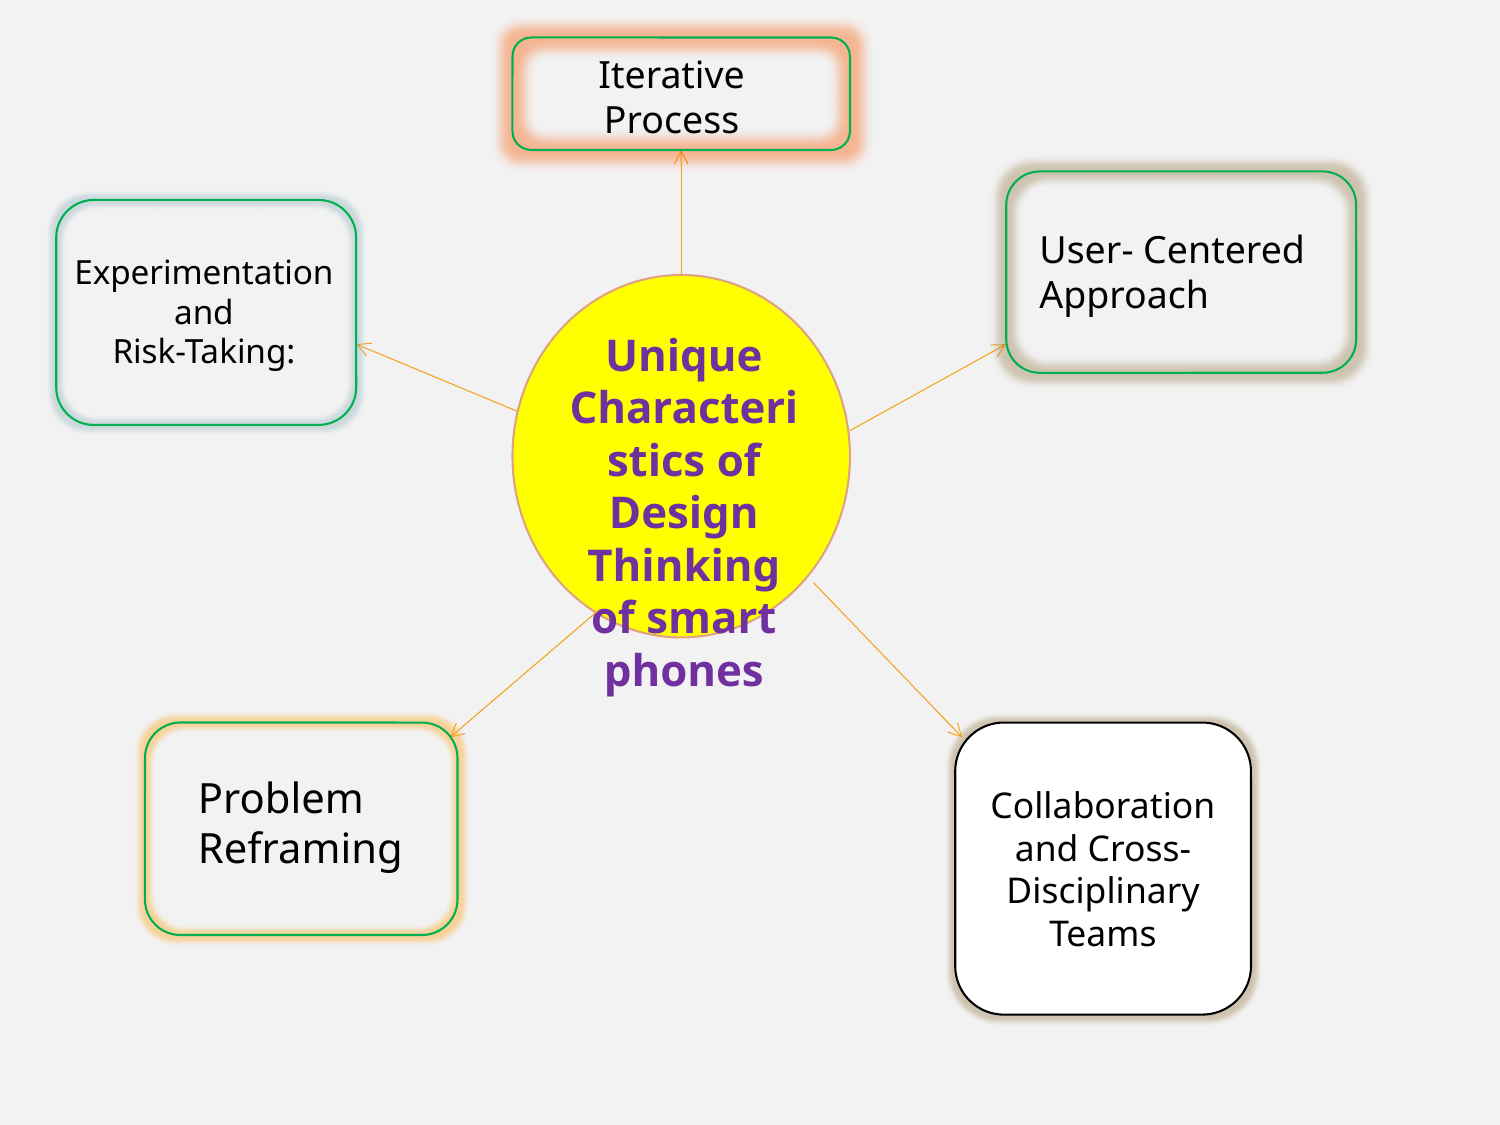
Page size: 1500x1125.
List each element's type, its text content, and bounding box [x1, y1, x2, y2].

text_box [813, 582, 963, 738]
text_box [356, 344, 518, 412]
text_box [449, 609, 600, 738]
text_box Problem Reframing [183, 764, 449, 880]
text_box [55, 198, 358, 426]
text_box [814, 342, 852, 570]
text_box User- Centered Approach [1024, 219, 1357, 324]
text_box Unique Characteristics of Design Thinking of smart phones [554, 320, 814, 703]
text_box [568, 273, 795, 320]
text_box [511, 335, 554, 577]
text_box Experimentation and Risk-Taking: [54, 243, 354, 378]
text_box [143, 721, 459, 937]
text_box Iterative Process [521, 43, 822, 148]
text_box [1005, 170, 1358, 374]
text_box Collaboration and Cross-Disciplinary Teams [954, 721, 1253, 1016]
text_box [849, 344, 1007, 431]
text_box [511, 36, 852, 152]
